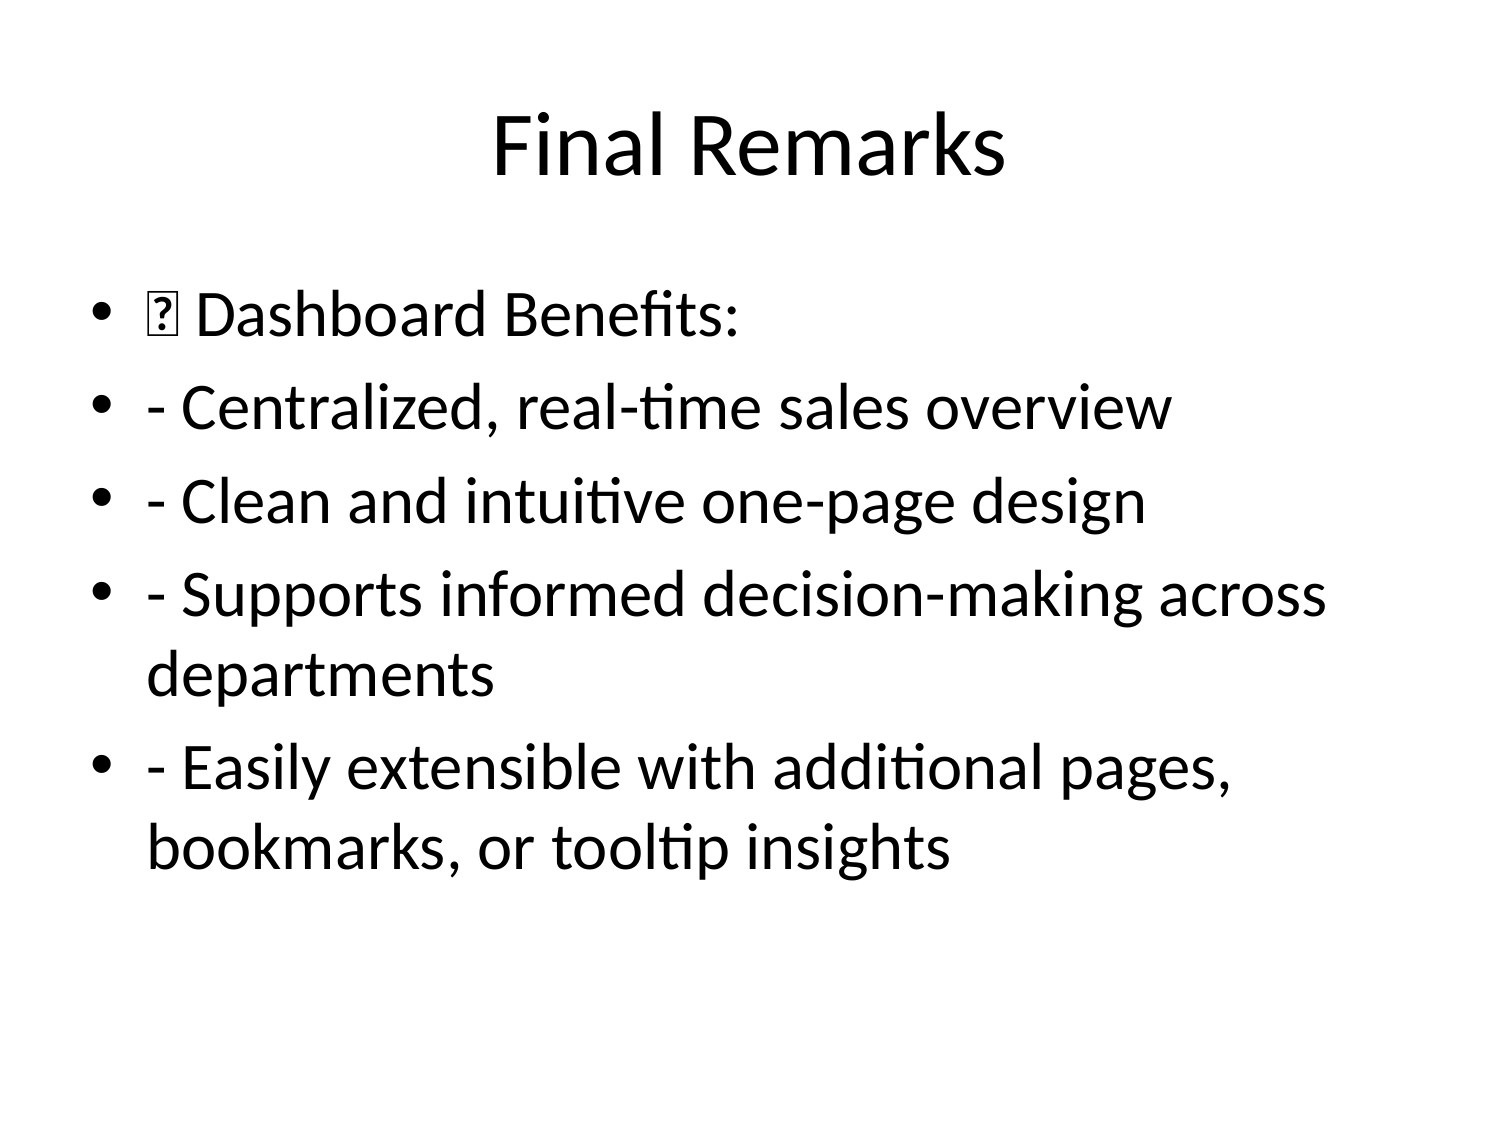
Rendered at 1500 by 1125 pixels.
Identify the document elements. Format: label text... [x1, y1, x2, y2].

list ✅ Dashboard Benefits: - Centralized, real-time sales overview - Clean and intuitive one-page design - Supports informed decision-making across departments - Easily extensible with additional pages, bookmarks, or tooltip insights [75, 262, 1425, 1005]
title Final Remarks [75, 45, 1425, 233]
